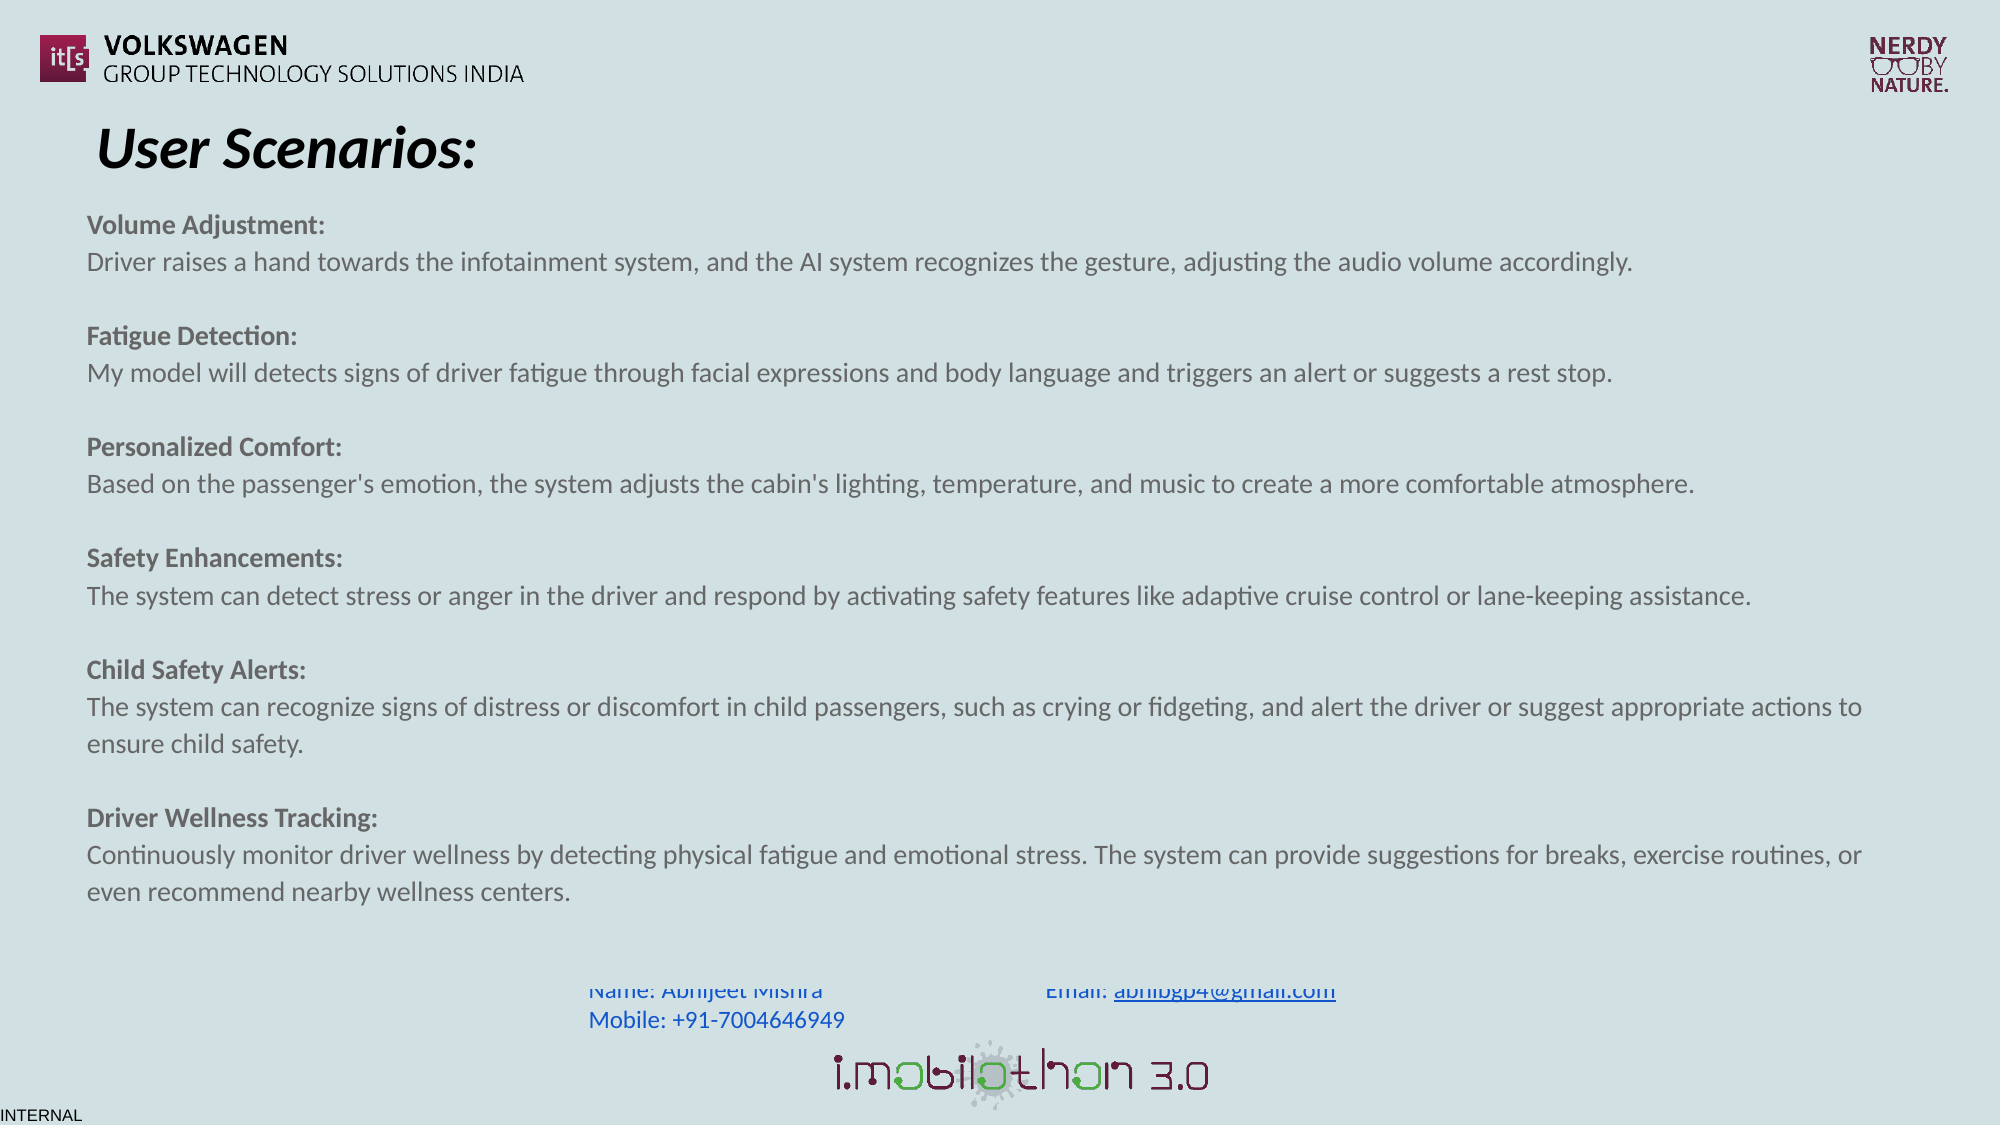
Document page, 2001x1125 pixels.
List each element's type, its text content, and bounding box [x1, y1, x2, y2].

picture [1860, 24, 1958, 104]
picture [40, 35, 559, 84]
text_box Name: Abhijeet Mishra Email: abhibgp4@gmail.com Mobile: +91-7004646949 [438, 1000, 1607, 1040]
picture [810, 1040, 1234, 1119]
text_box Volume Adjustment: Driver raises a hand towards the infotainment system, and the AI system recognizes the gesture, adjusting the audio volume accordingly. Fatigue Detection: My model will detects signs of driver fatigue through facial expressions and body language and triggers an alert or suggests a rest stop. Personalized Comfort: Based on the passenger's emotion, the system adjusts the cabin's lighting, temperature, and music to create a more comfortable atmosphere. Safety Enhancements: The system can detect stress or anger in the driver and respond by activating safety features like adaptive cruise control or lane-keeping assistance. Child Safety Alerts: The system can recognize signs of distress or discomfort in child passengers, such as crying or fidgeting, and alert the driver or suggest appropriate actions to ensure child safety. Driver Wellness Tracking: Continuously monitor driver wellness by detecting physical fatigue and emotional stress. The system can provide suggestions for breaks, exercise routines, or even recommend nearby wellness centers. [81, 196, 1877, 988]
text_box User Scenarios: [81, 109, 1877, 180]
